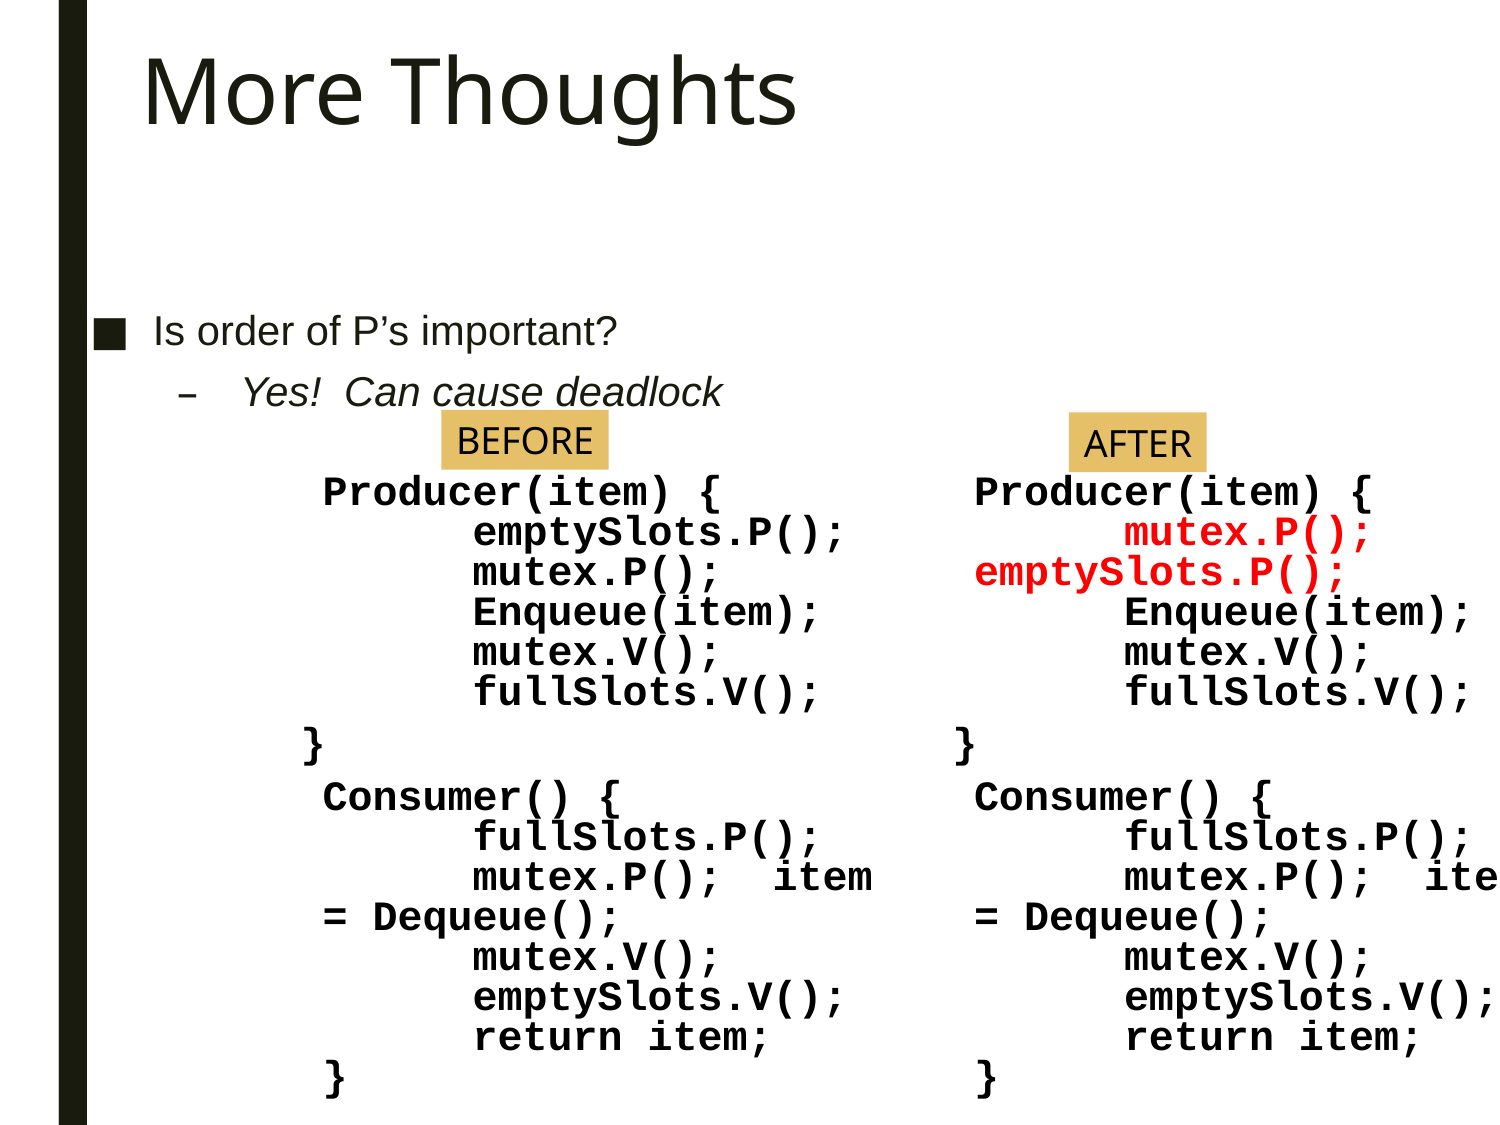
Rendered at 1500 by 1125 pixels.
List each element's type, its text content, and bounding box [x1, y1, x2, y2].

text_box Producer(item) { emptySlots.P(); mutex.P(); Enqueue(item); mutex.V(); fullSlots.V(); } Consumer() { fullSlots.P(); mutex.P(); item = Dequeue(); mutex.V(); emptySlots.V(); return item; } [260, 426, 899, 1125]
text_box Producer(item) { mutex.P(); emptySlots.P(); Enqueue(item); mutex.V(); fullSlots.V(); } Consumer() { fullSlots.P(); mutex.P(); item = Dequeue(); mutex.V(); emptySlots.V(); return item; } [912, 426, 1500, 1125]
title More Thoughts [125, 38, 1463, 202]
text_box BEFORE [441, 409, 609, 470]
list Is order of P’s important? Yes! Can cause deadlock [75, 299, 975, 427]
text_box AFTER [1068, 412, 1207, 473]
